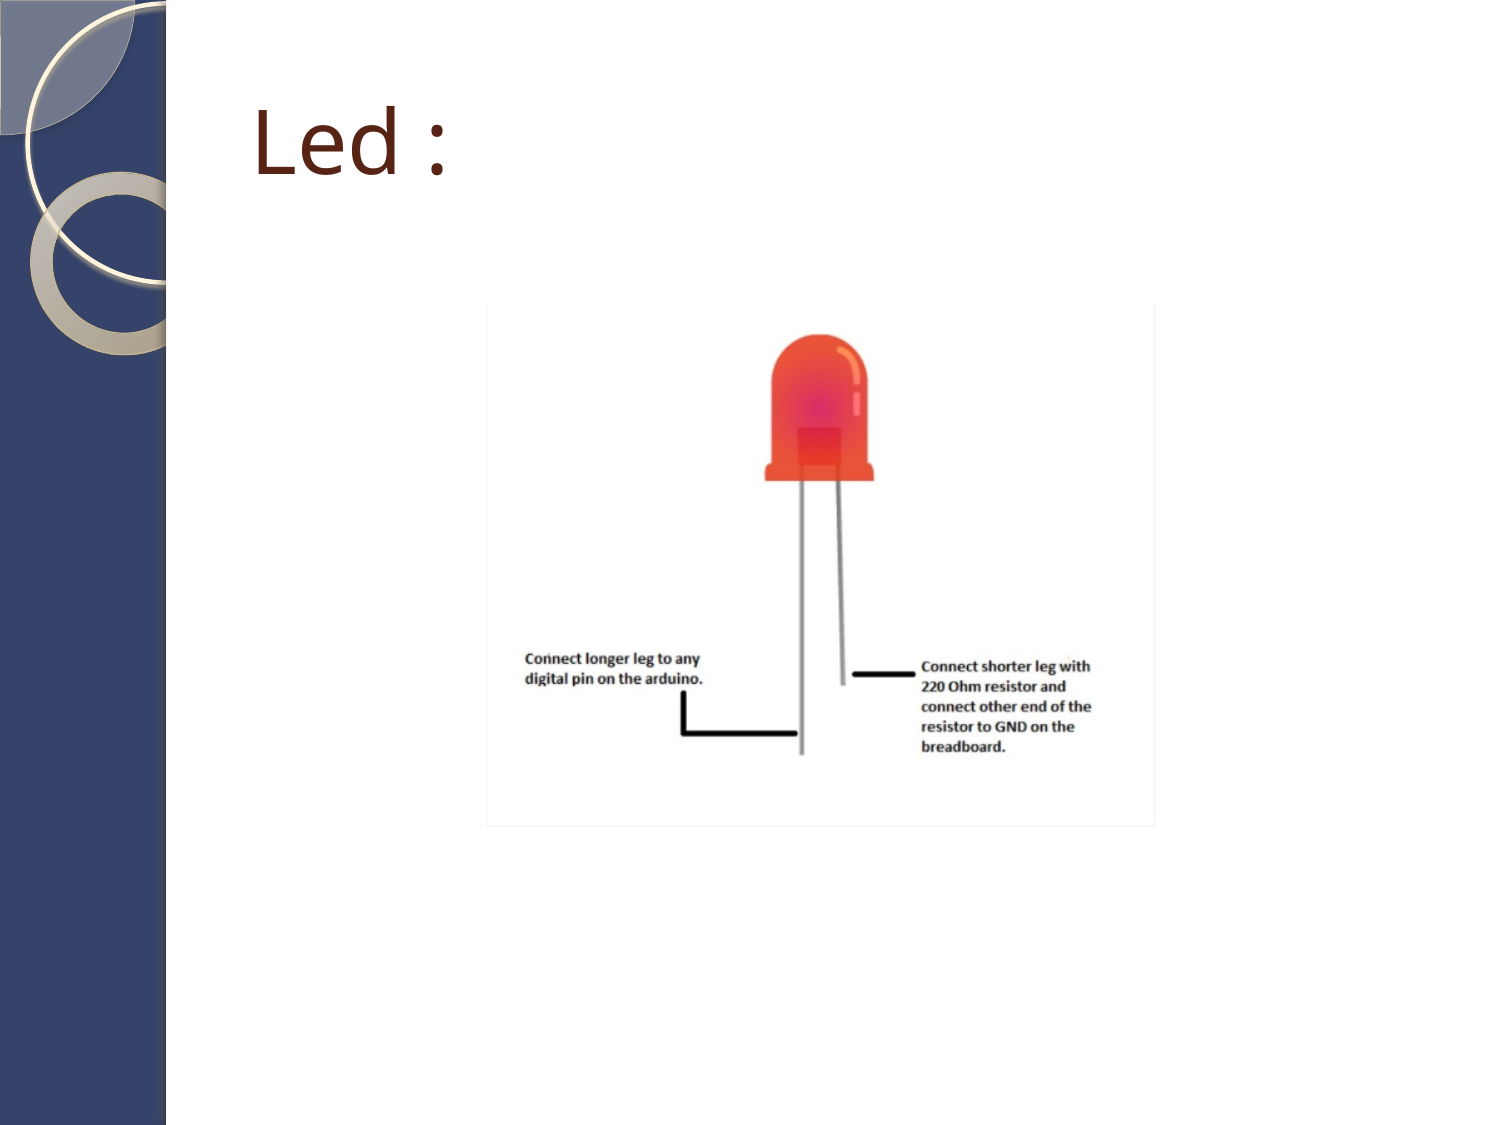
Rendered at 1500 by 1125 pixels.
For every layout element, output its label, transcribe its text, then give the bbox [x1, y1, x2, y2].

title Led : [235, 45, 1466, 233]
picture [477, 298, 1157, 827]
